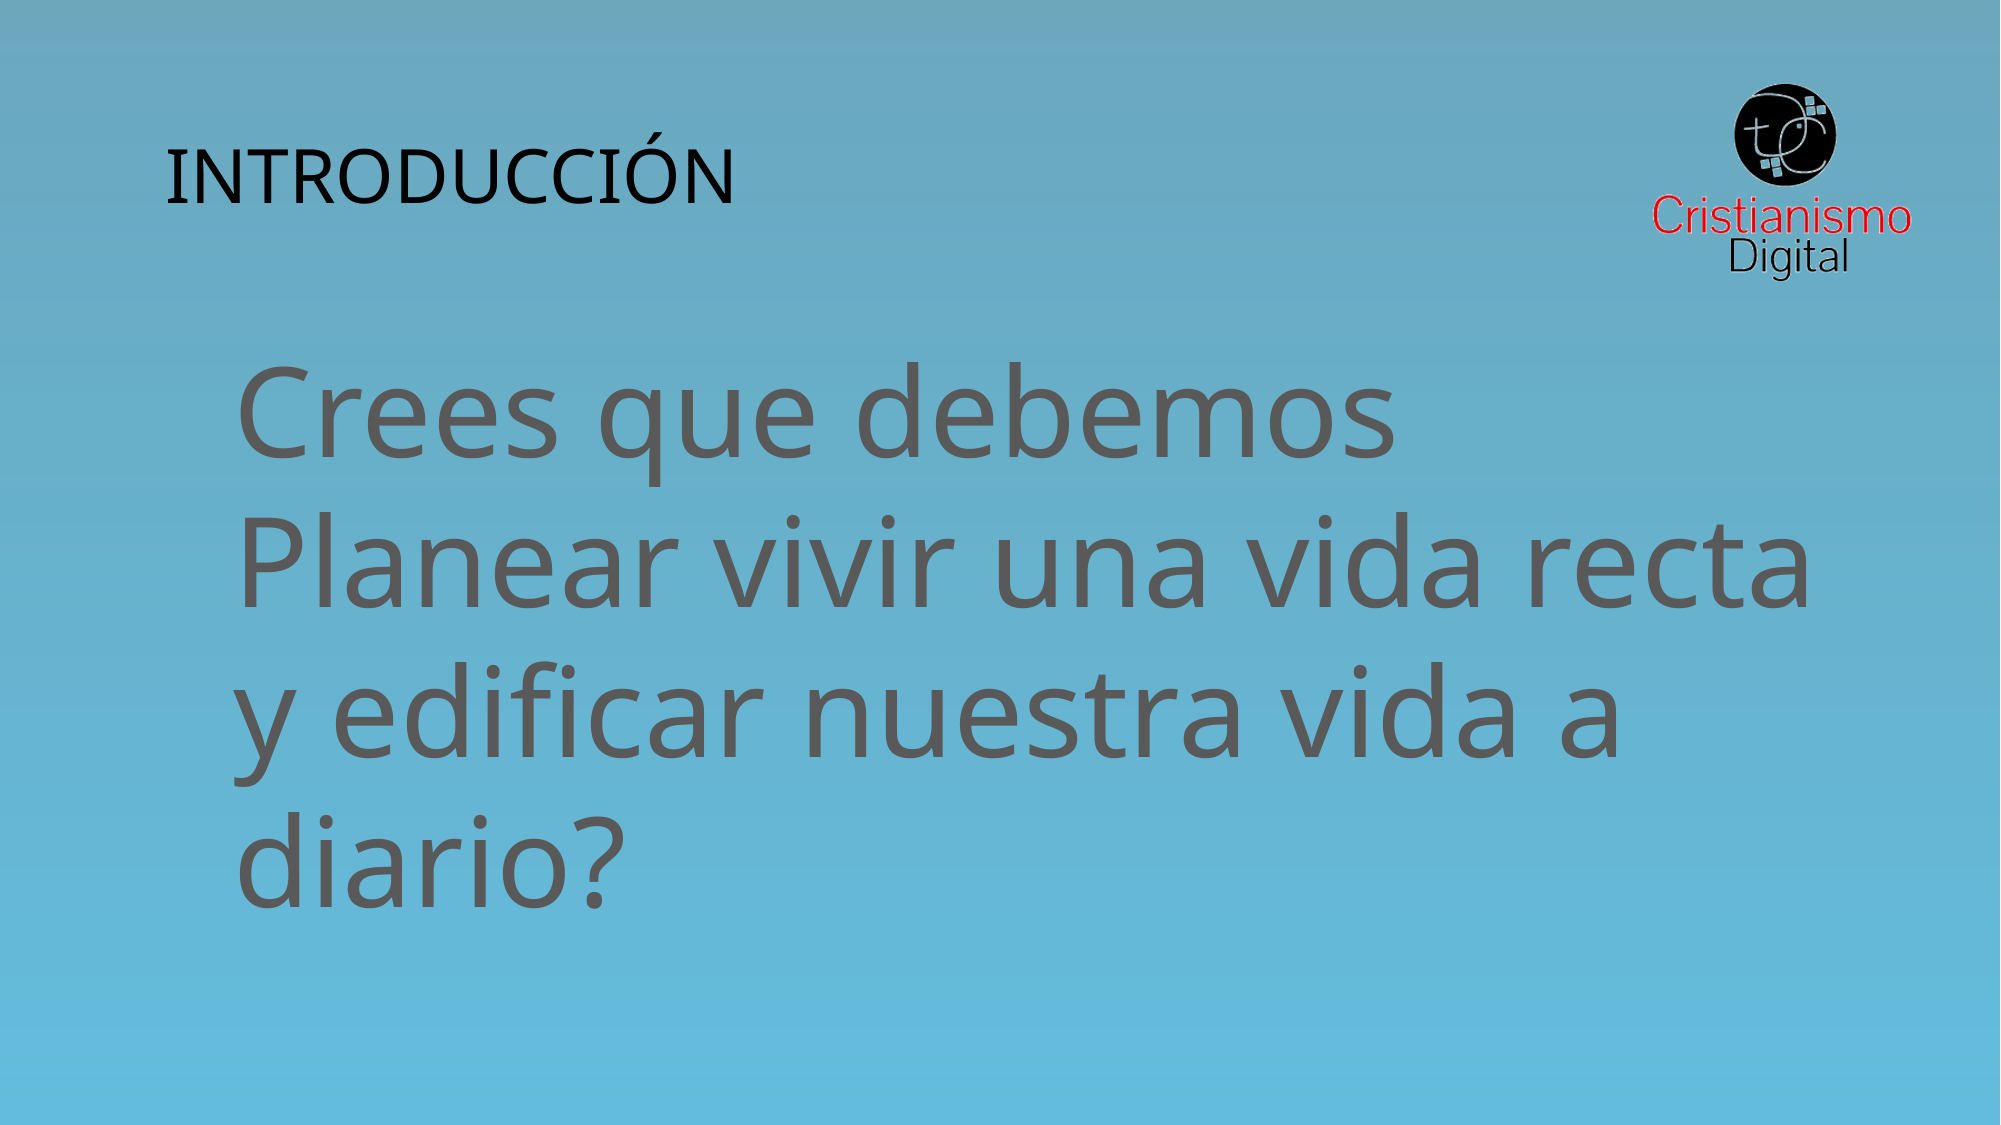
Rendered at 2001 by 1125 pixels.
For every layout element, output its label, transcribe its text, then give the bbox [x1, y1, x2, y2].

text_box Crees que debemos Planear vivir una vida recta y edificar nuestra vida a diario? [218, 325, 1854, 940]
text_box INTRODUCCIÓN [150, 120, 754, 226]
picture [1643, 55, 1917, 326]
text_box [0, 0, 2000, 1125]
